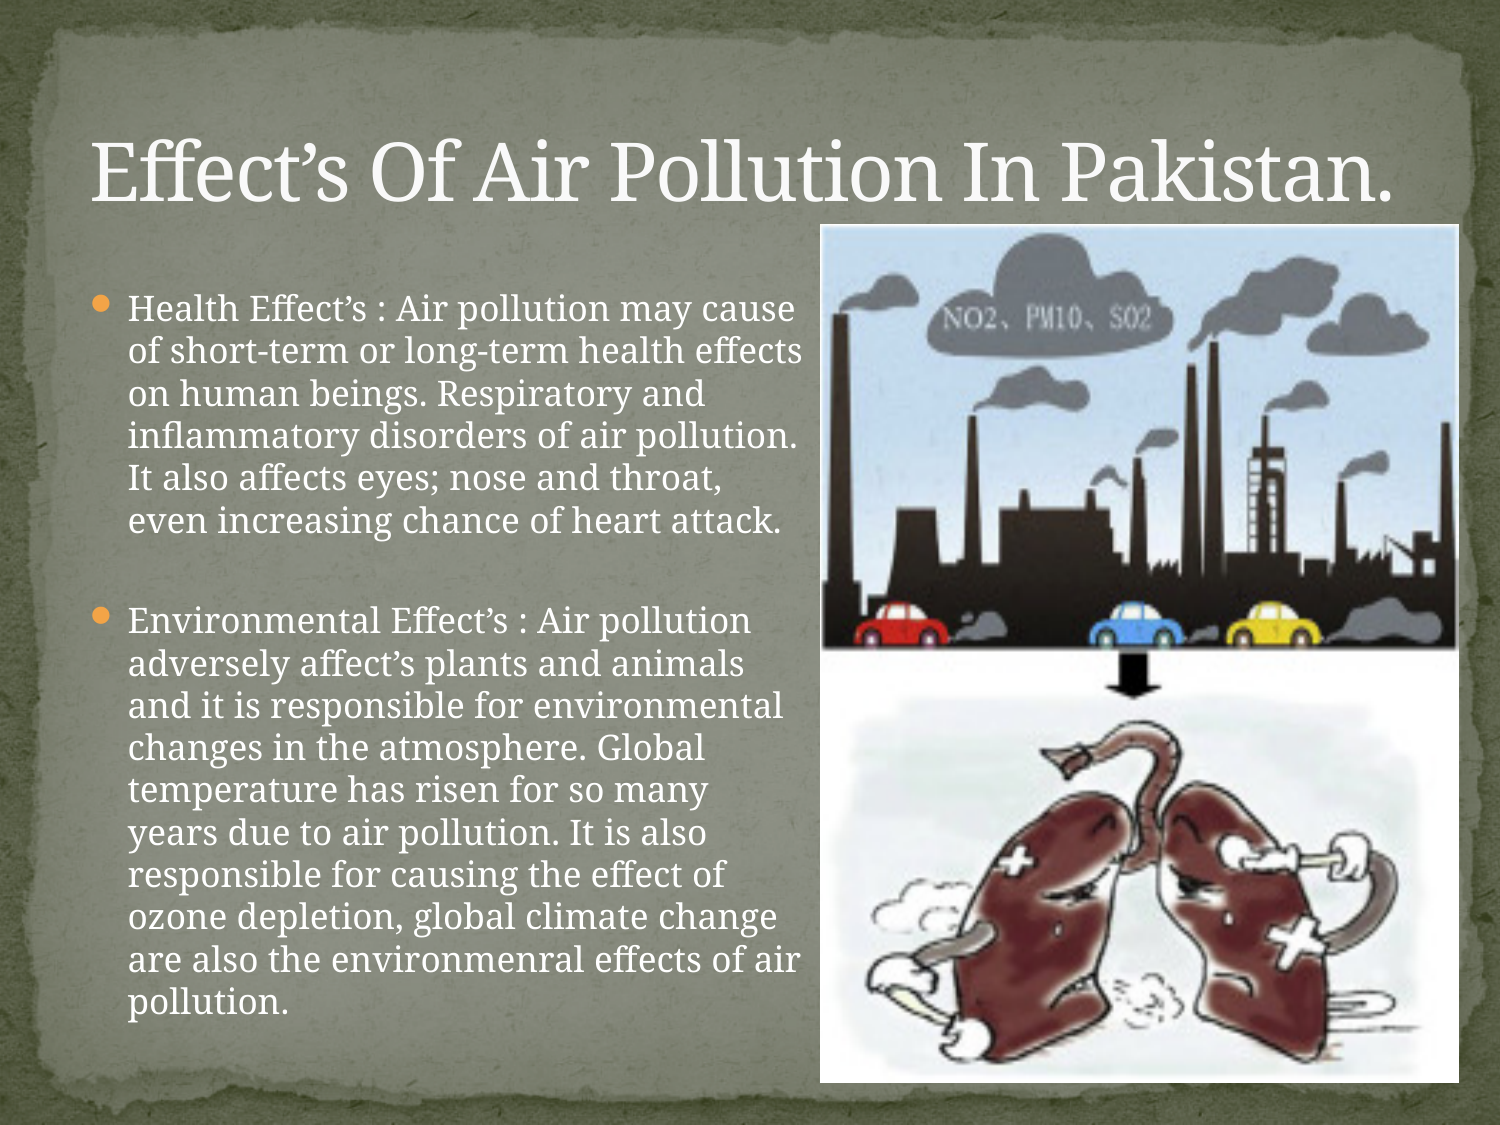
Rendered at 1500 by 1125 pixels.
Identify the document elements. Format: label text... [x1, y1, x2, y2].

list Health Effect’s : Air pollution may cause of short-term or long-term health effects on human beings. Respiratory and inflammatory disorders of air pollution. It also affects eyes; nose and throat, even increasing chance of heart attack. Environmental Effect’s : Air pollution adversely affect’s plants and animals and it is responsible for environmental changes in the atmosphere. Global temperature has risen for so many years due to air pollution. It is also responsible for causing the effect of ozone depletion, global climate change are also the environmenral effects of air pollution. [75, 278, 813, 1083]
picture [820, 224, 1459, 1083]
title Effect’s Of Air Pollution In Pakistan. [74, 24, 1425, 225]
